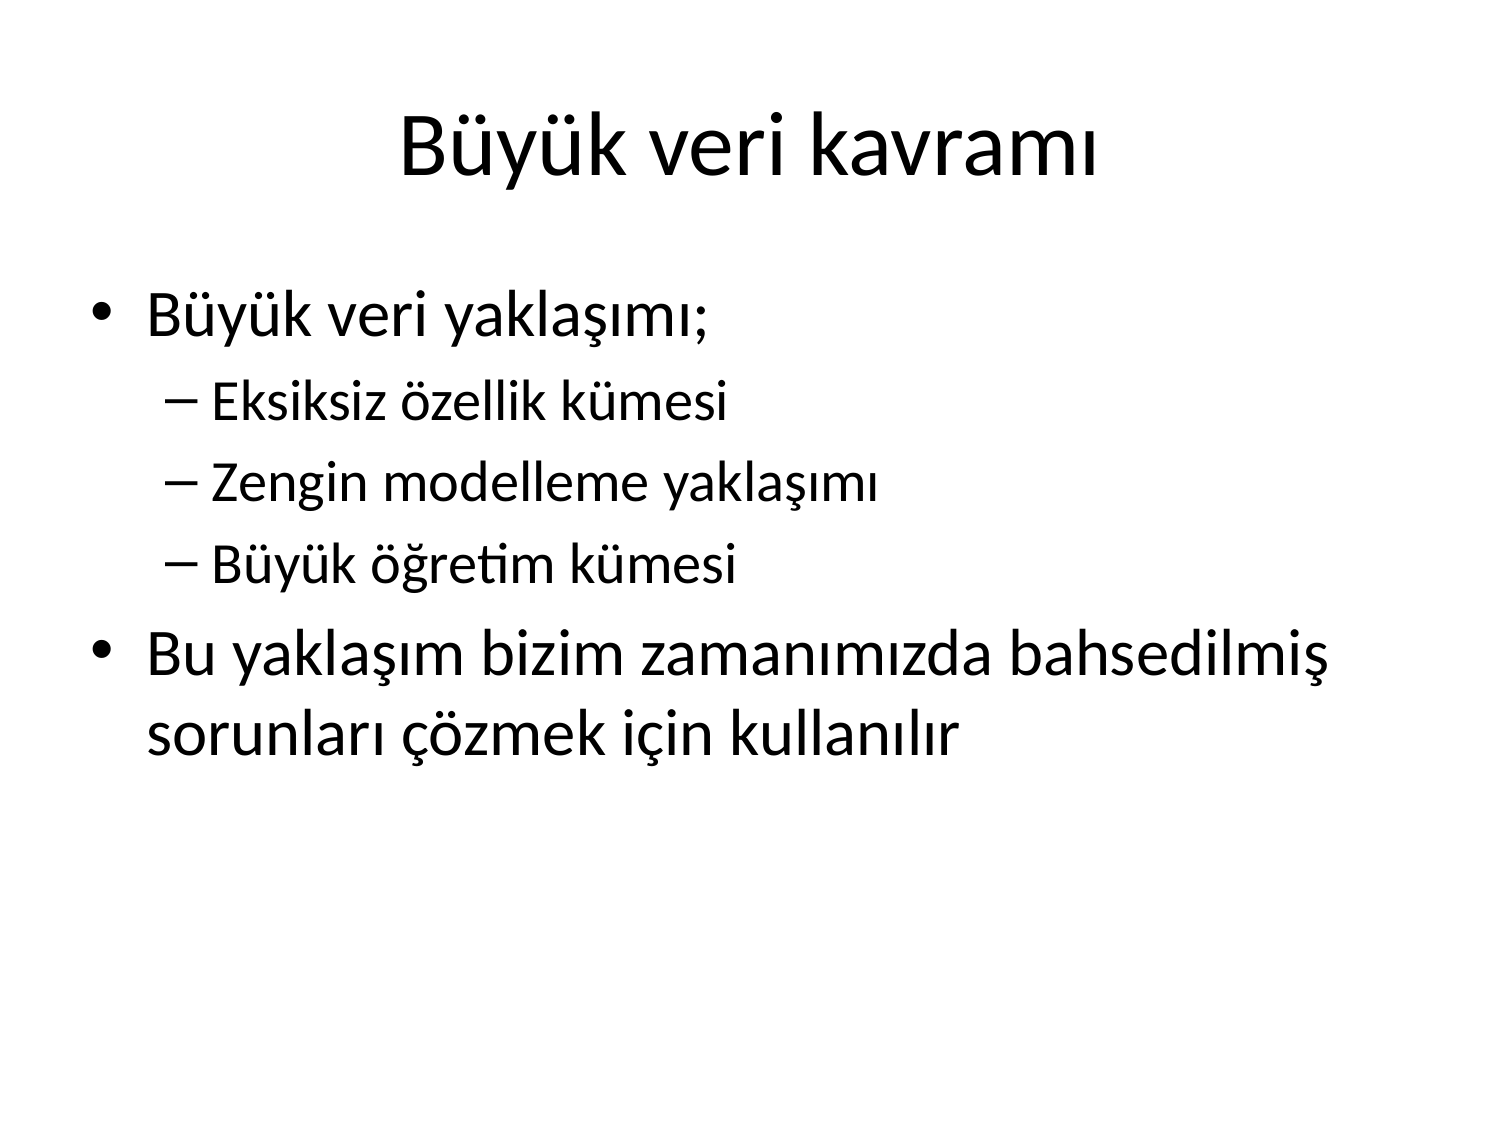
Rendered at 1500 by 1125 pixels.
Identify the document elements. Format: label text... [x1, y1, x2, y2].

title Büyük veri kavramı [75, 45, 1425, 233]
list Büyük veri yaklaşımı; Eksiksiz özellik kümesi Zengin modelleme yaklaşımı Büyük öğretim kümesi Bu yaklaşım bizim zamanımızda bahsedilmiş sorunları çözmek için kullanılır [75, 262, 1425, 1005]
